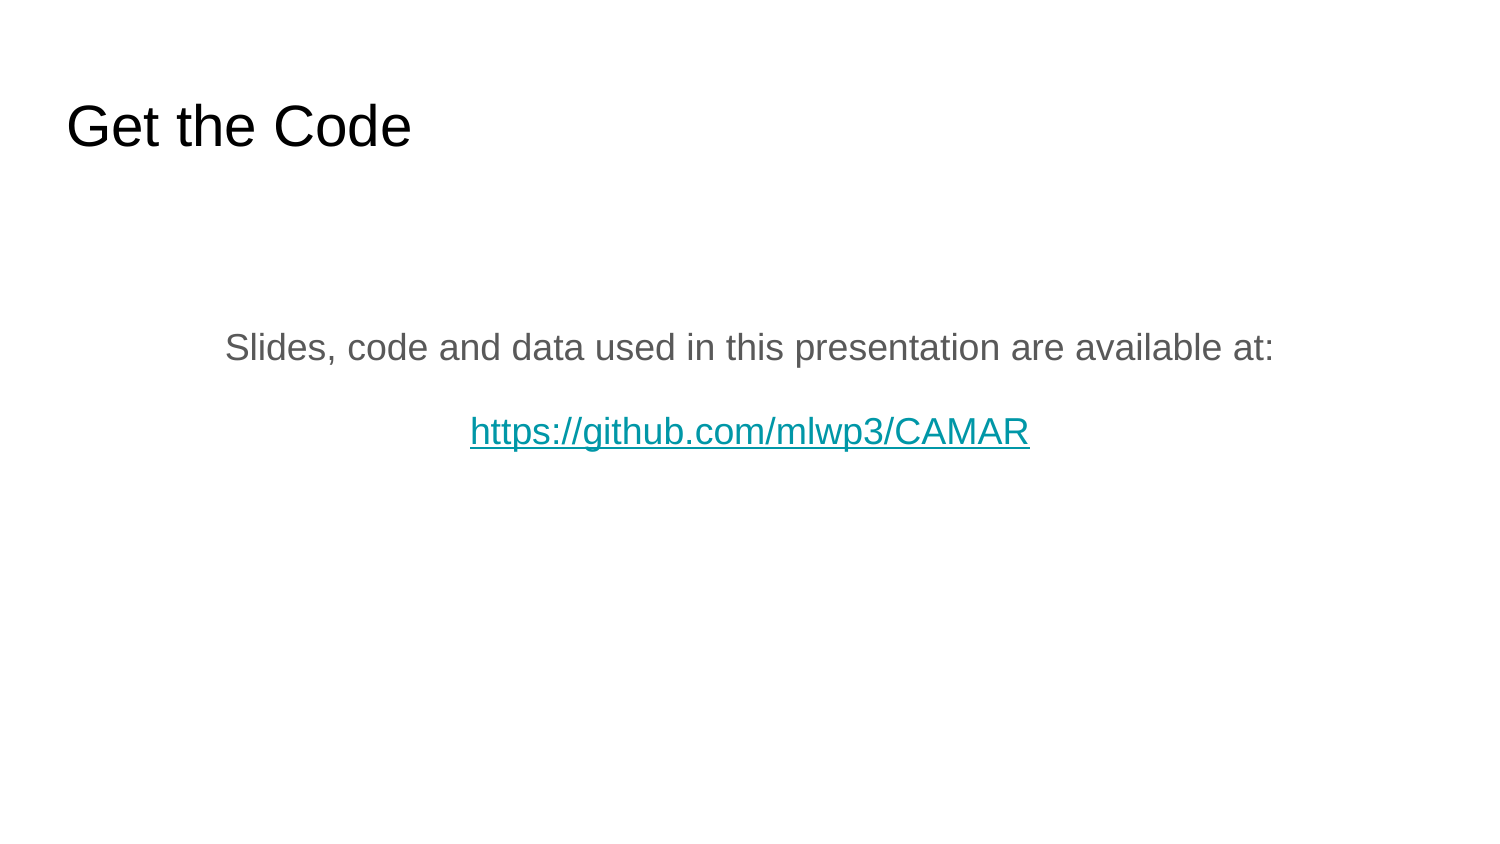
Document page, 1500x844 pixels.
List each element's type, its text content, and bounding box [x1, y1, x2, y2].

title Get the Code [51, 72, 1449, 167]
list Slides, code and data used in this presentation are available at: https://github.com/mlwp3/CAMAR [51, 189, 1449, 750]
